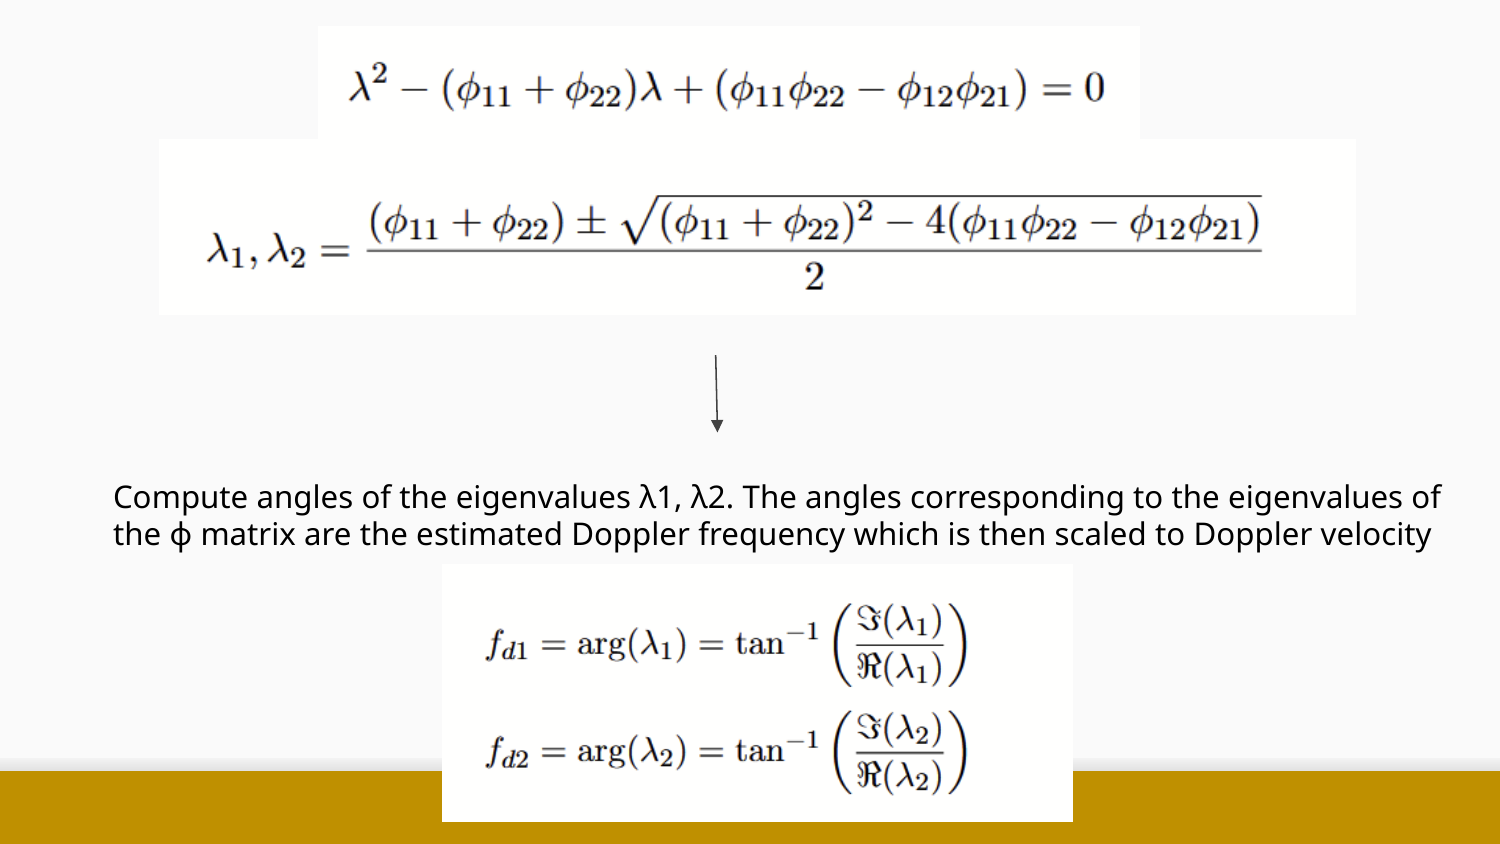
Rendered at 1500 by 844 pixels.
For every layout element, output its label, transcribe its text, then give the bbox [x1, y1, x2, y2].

text_box Compute angles of the eigenvalues λ1, λ2. The angles corresponding to the eigenvalues of the ϕ matrix are the estimated Doppler frequency which is then scaled to Doppler velocity [98, 461, 1474, 576]
picture [158, 26, 1357, 315]
picture [441, 563, 1074, 822]
